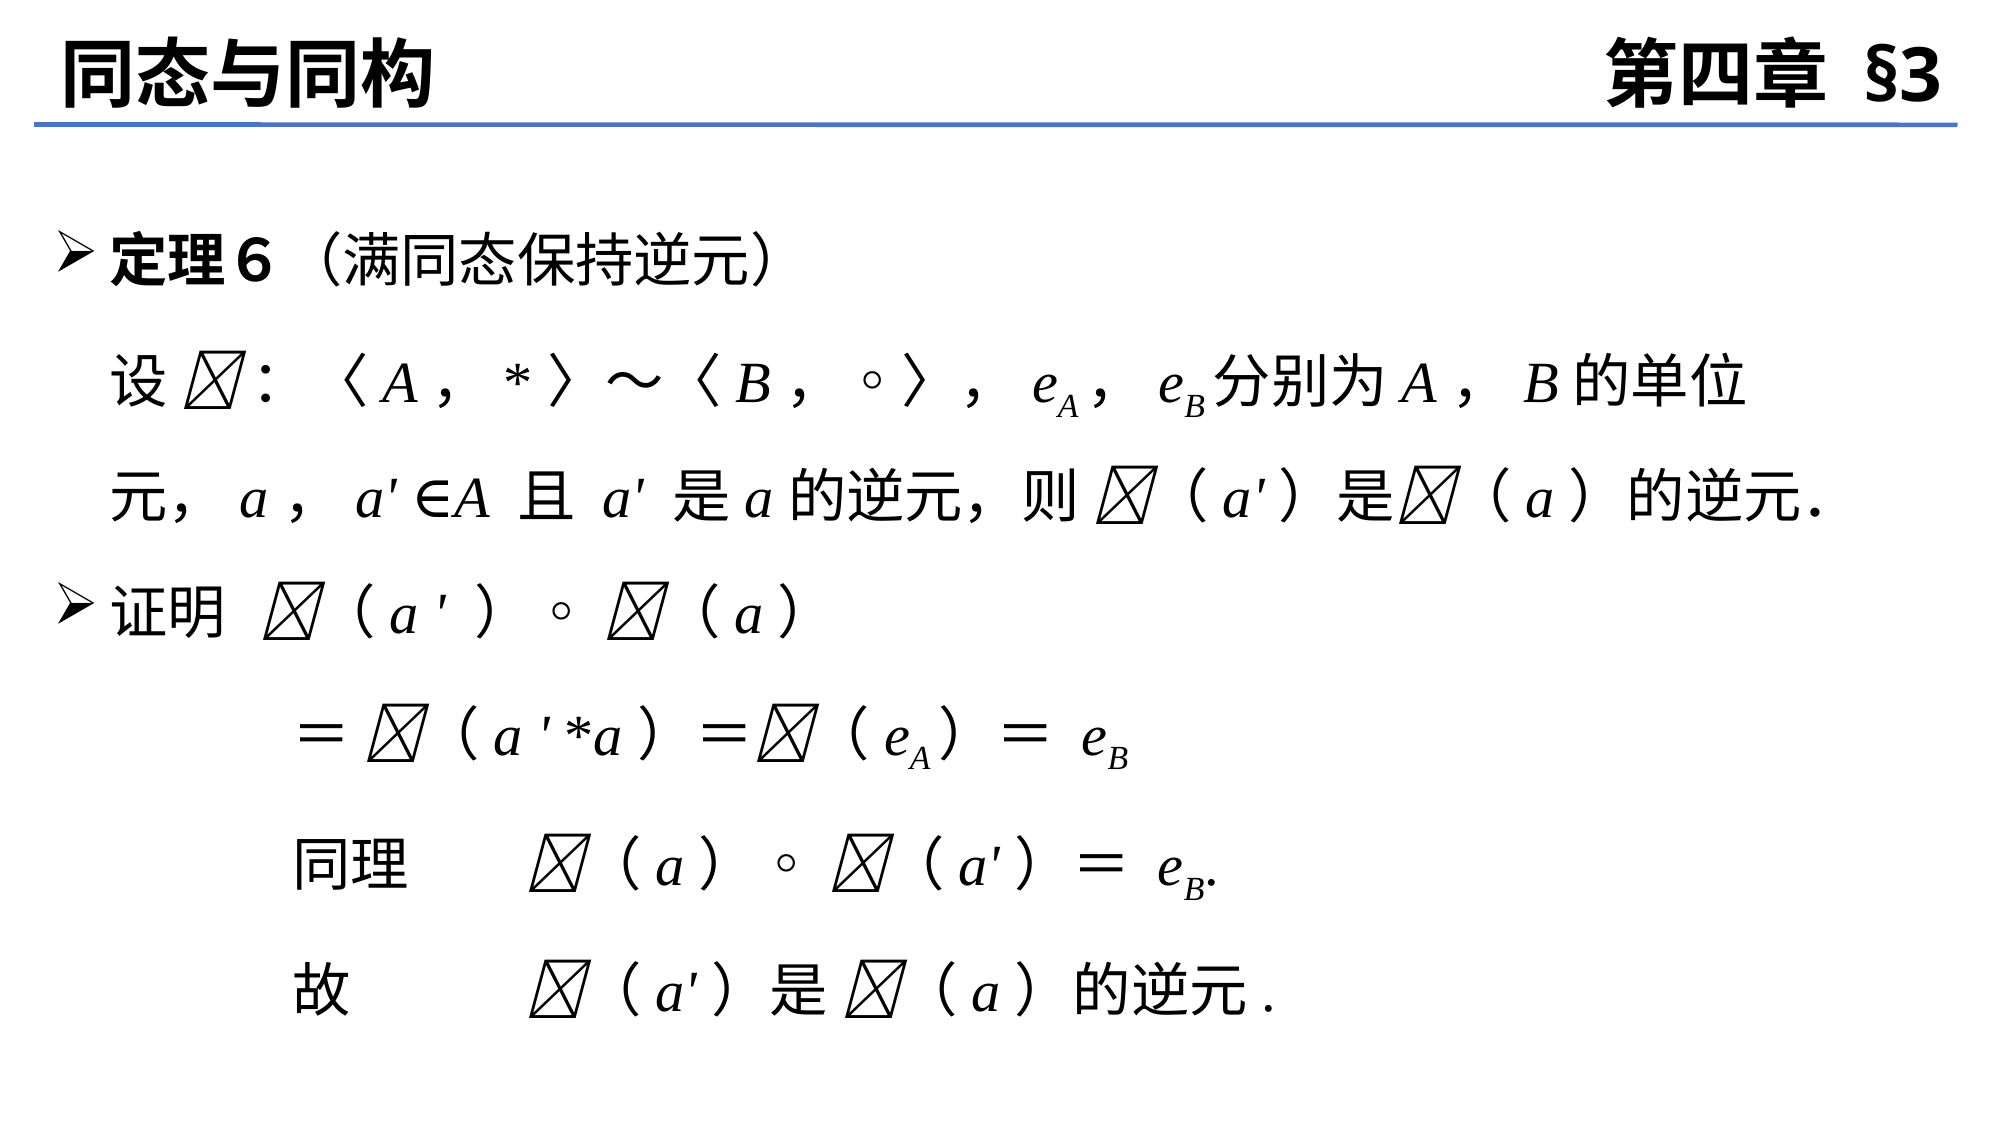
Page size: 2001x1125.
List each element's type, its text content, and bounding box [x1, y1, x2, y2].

text_box 同态与同构 [46, 18, 662, 124]
text_box 定理６（满同态保持逆元） 设  ：〈A，*〉～〈B，◦〉，eA，eB分别为A，B的单位元，a，a' ∈A 且 a' 是a的逆元，则 （a'）是（a）的逆元． 证明 （a ' ）◦ （a） ＝ （a ' *a）＝（eA）＝ eB 同理 （a）◦ （a'）＝ eB. 故 （a'）是 （a）的逆元. [38, 181, 1958, 1094]
text_box 第四章 §3 [1576, 19, 1958, 124]
